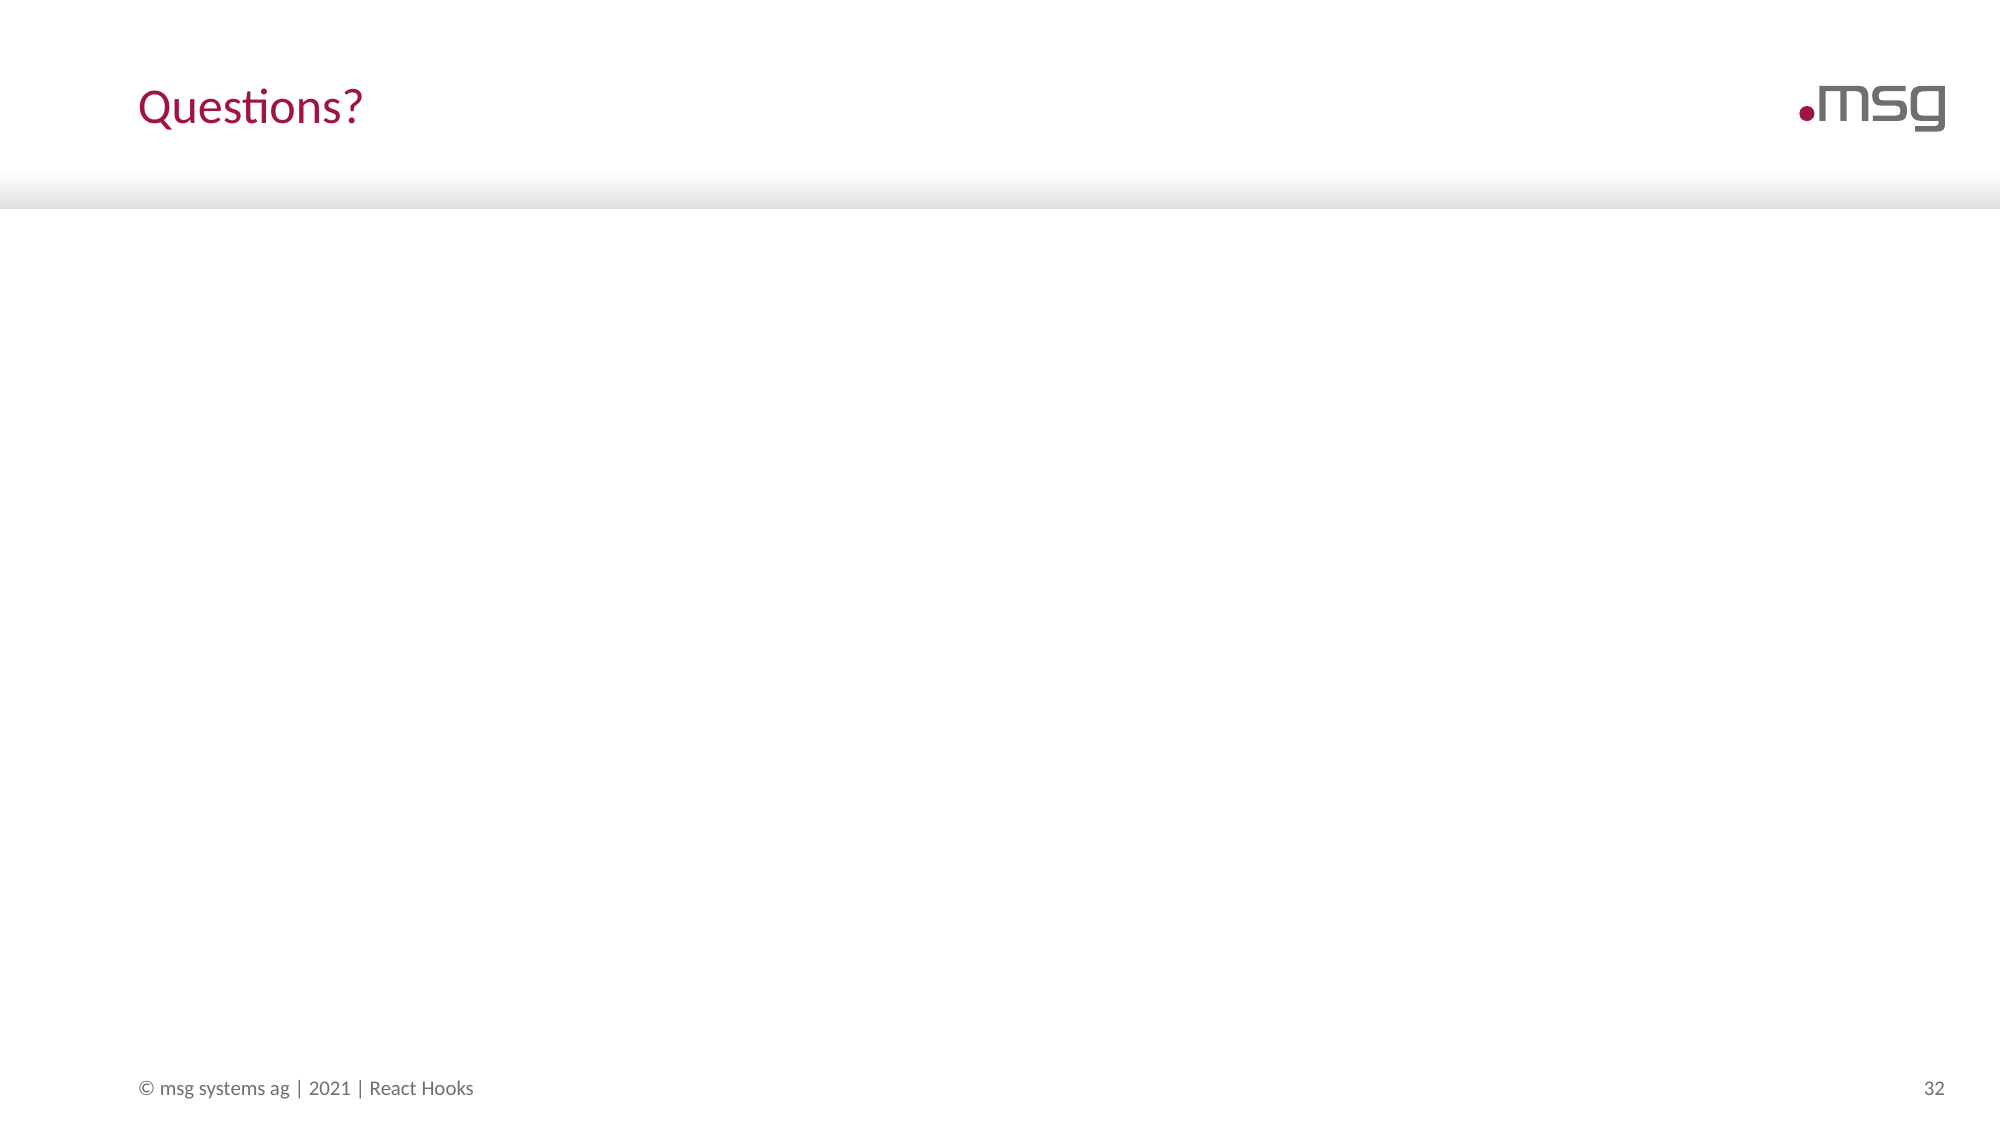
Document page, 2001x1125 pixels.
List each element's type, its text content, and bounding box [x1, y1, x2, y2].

slide_number 32 [1862, 1071, 1945, 1104]
title Questions? [138, 80, 1733, 209]
footer © msg systems ag | 2021 | React Hooks [138, 1071, 1338, 1104]
